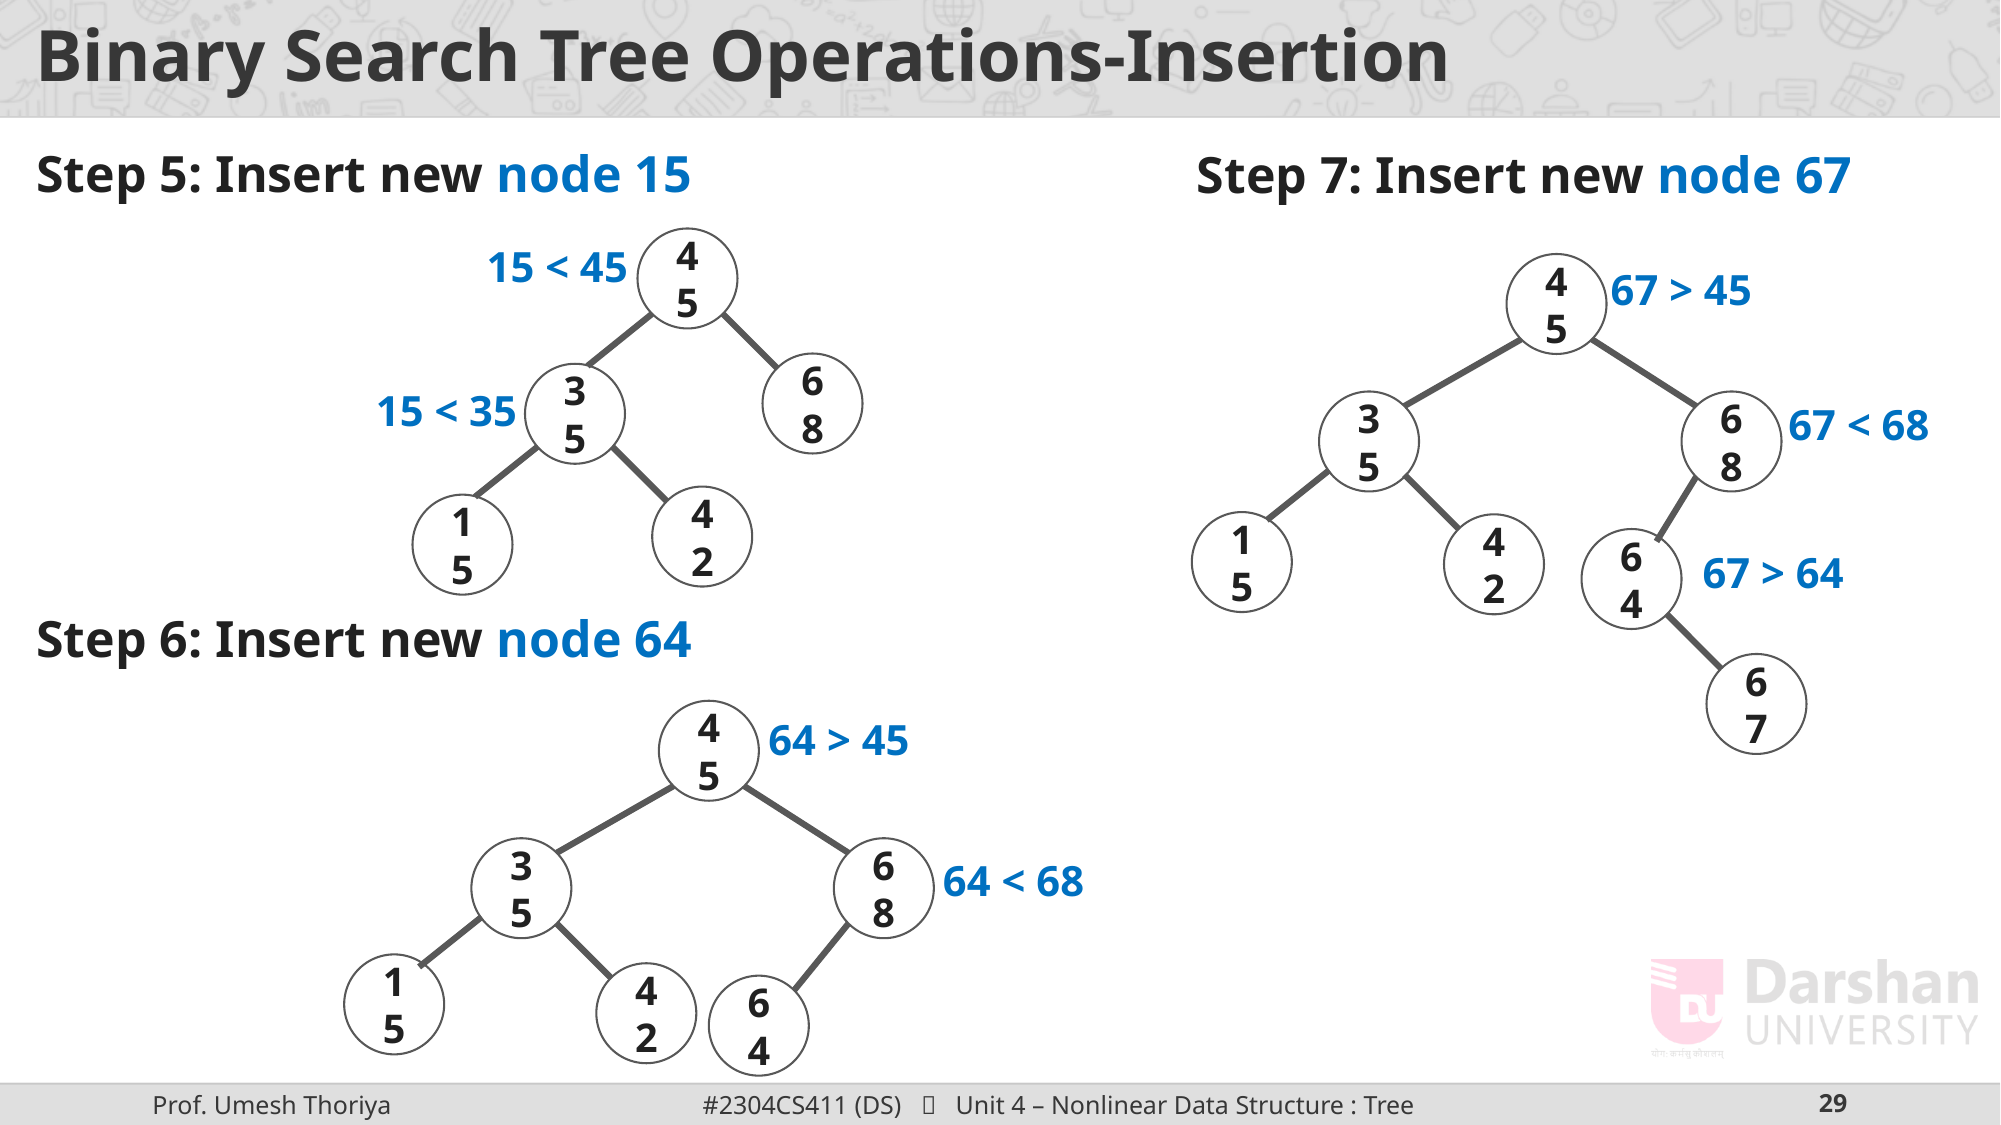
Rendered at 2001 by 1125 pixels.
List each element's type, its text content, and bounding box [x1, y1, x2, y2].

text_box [419, 916, 482, 967]
text_box 15 [1190, 511, 1293, 614]
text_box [612, 446, 667, 502]
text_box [556, 923, 611, 978]
text_box Step 7: Insert new node 67 [1182, 136, 1915, 632]
title Binary Search Tree Operations-Insertion [0, 0, 2000, 117]
text_box 67 [1705, 652, 1808, 755]
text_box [581, 761, 649, 878]
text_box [787, 929, 855, 985]
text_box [722, 313, 778, 369]
text_box 15 [411, 493, 514, 596]
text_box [1429, 314, 1497, 432]
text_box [1666, 614, 1722, 669]
text_box 64 > 45 [753, 705, 925, 771]
text_box 35 [532, 362, 627, 465]
text_box 67 > 45 [1595, 255, 1767, 321]
text_box 64 [707, 974, 810, 1077]
text_box 67 < 68 [1773, 391, 1945, 457]
text_box 45 [657, 699, 756, 802]
text_box 42 [1442, 513, 1546, 616]
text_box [474, 446, 538, 497]
text_box 68 [1680, 390, 1781, 493]
text_box 15 < 45 [471, 233, 643, 299]
text_box 68 [761, 352, 864, 455]
text_box 35 [470, 837, 573, 940]
text_box 42 [595, 962, 698, 1065]
text_box 45 [640, 227, 739, 330]
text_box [593, 307, 646, 373]
text_box 67 > 64 [1687, 539, 1859, 605]
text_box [1404, 474, 1459, 529]
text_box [762, 767, 830, 872]
text_box 42 [651, 485, 754, 588]
text_box 68 [832, 837, 929, 940]
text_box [1266, 470, 1330, 521]
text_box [1610, 320, 1678, 425]
list Step 5: Insert new node 15 Step 6: Insert new node 64 [21, 141, 1979, 1069]
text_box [1644, 489, 1709, 529]
text_box 35 [1318, 390, 1421, 493]
text_box 45 [1505, 252, 1605, 356]
text_box 64 < 68 [928, 847, 1100, 912]
text_box 15 [343, 953, 446, 1056]
text_box 15 < 35 [361, 376, 533, 442]
text_box 64 [1580, 527, 1683, 631]
